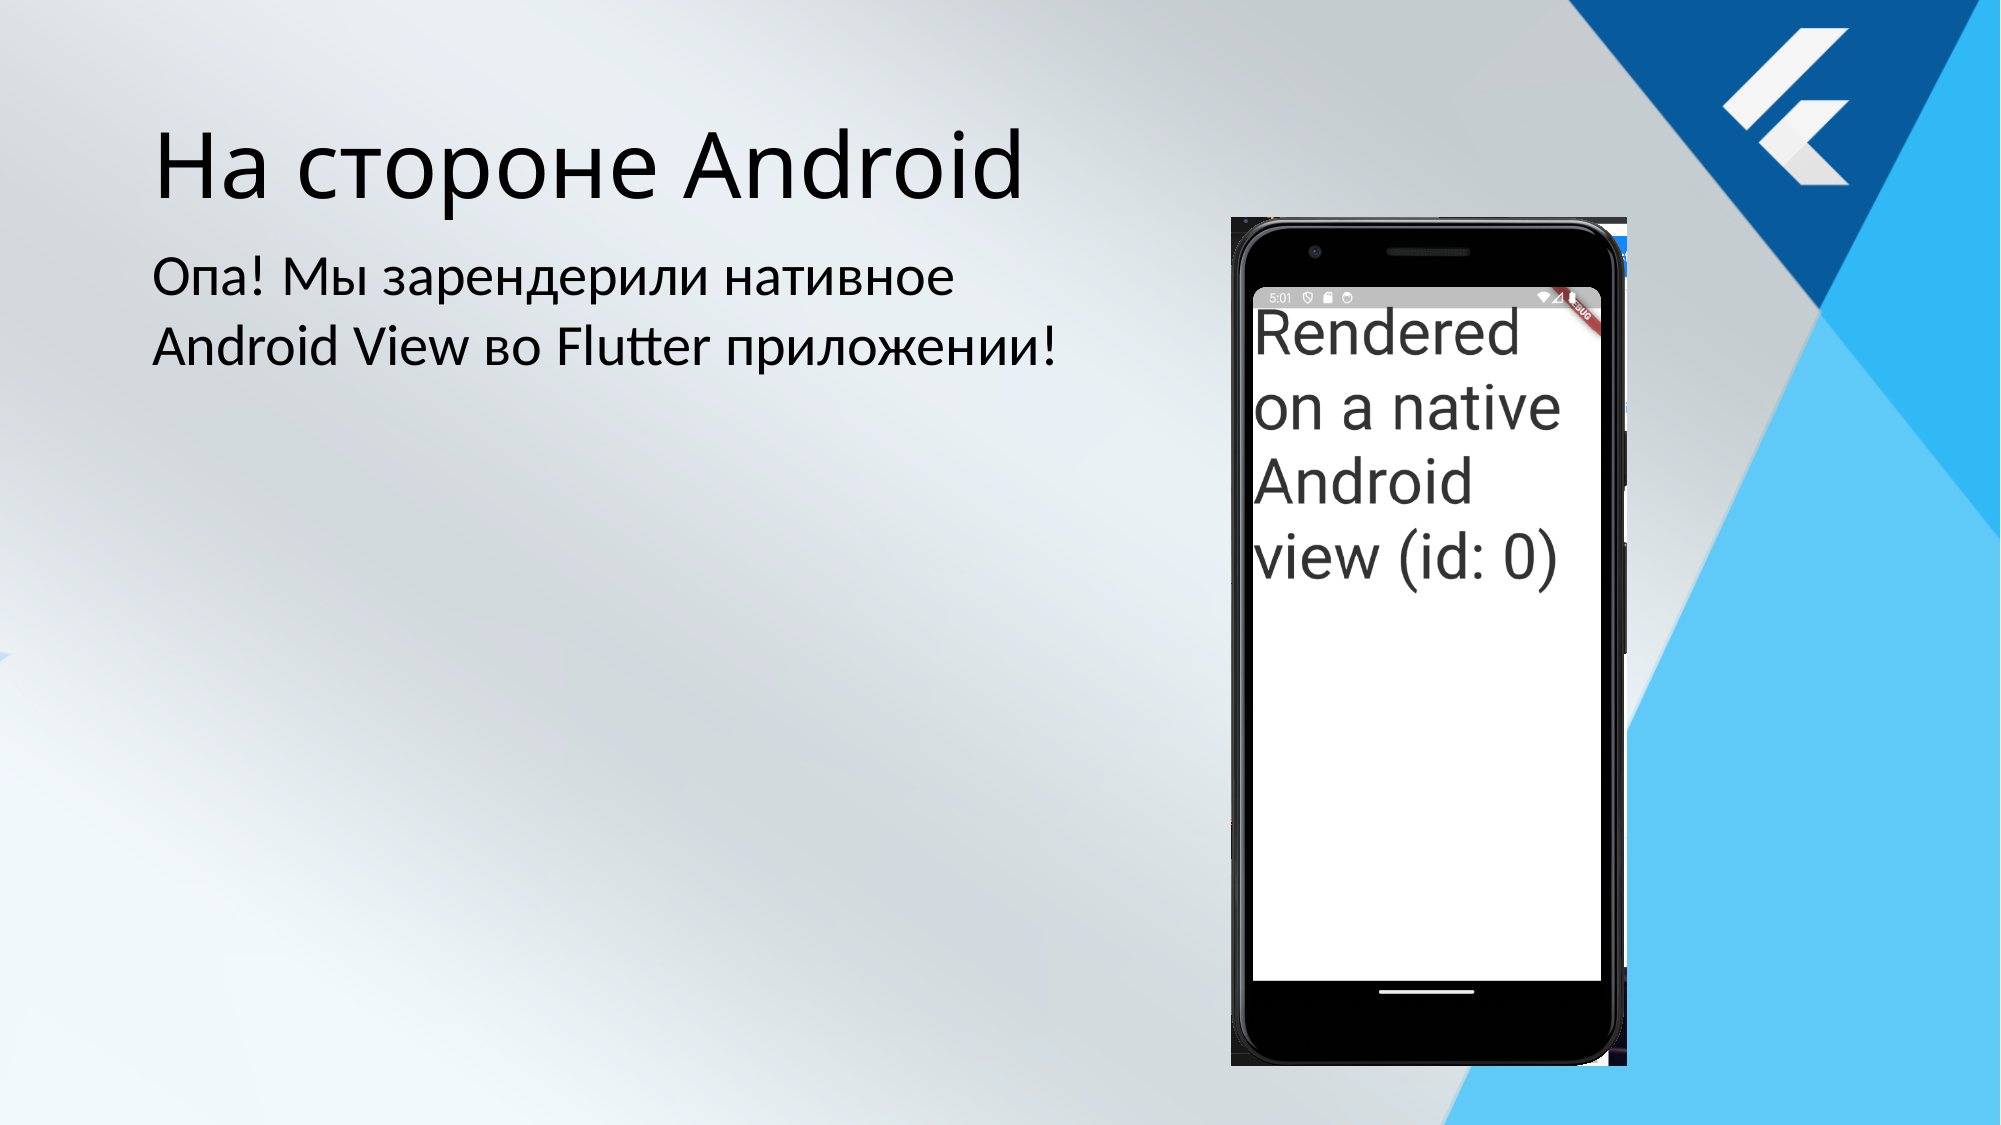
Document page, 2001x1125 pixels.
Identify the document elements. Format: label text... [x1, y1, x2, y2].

text_box Опа! Мы зарендерили нативное Android View во Flutter приложении! [137, 230, 1146, 385]
picture [0, 0, 2001, 1125]
title На стороне Android [137, 59, 1863, 278]
